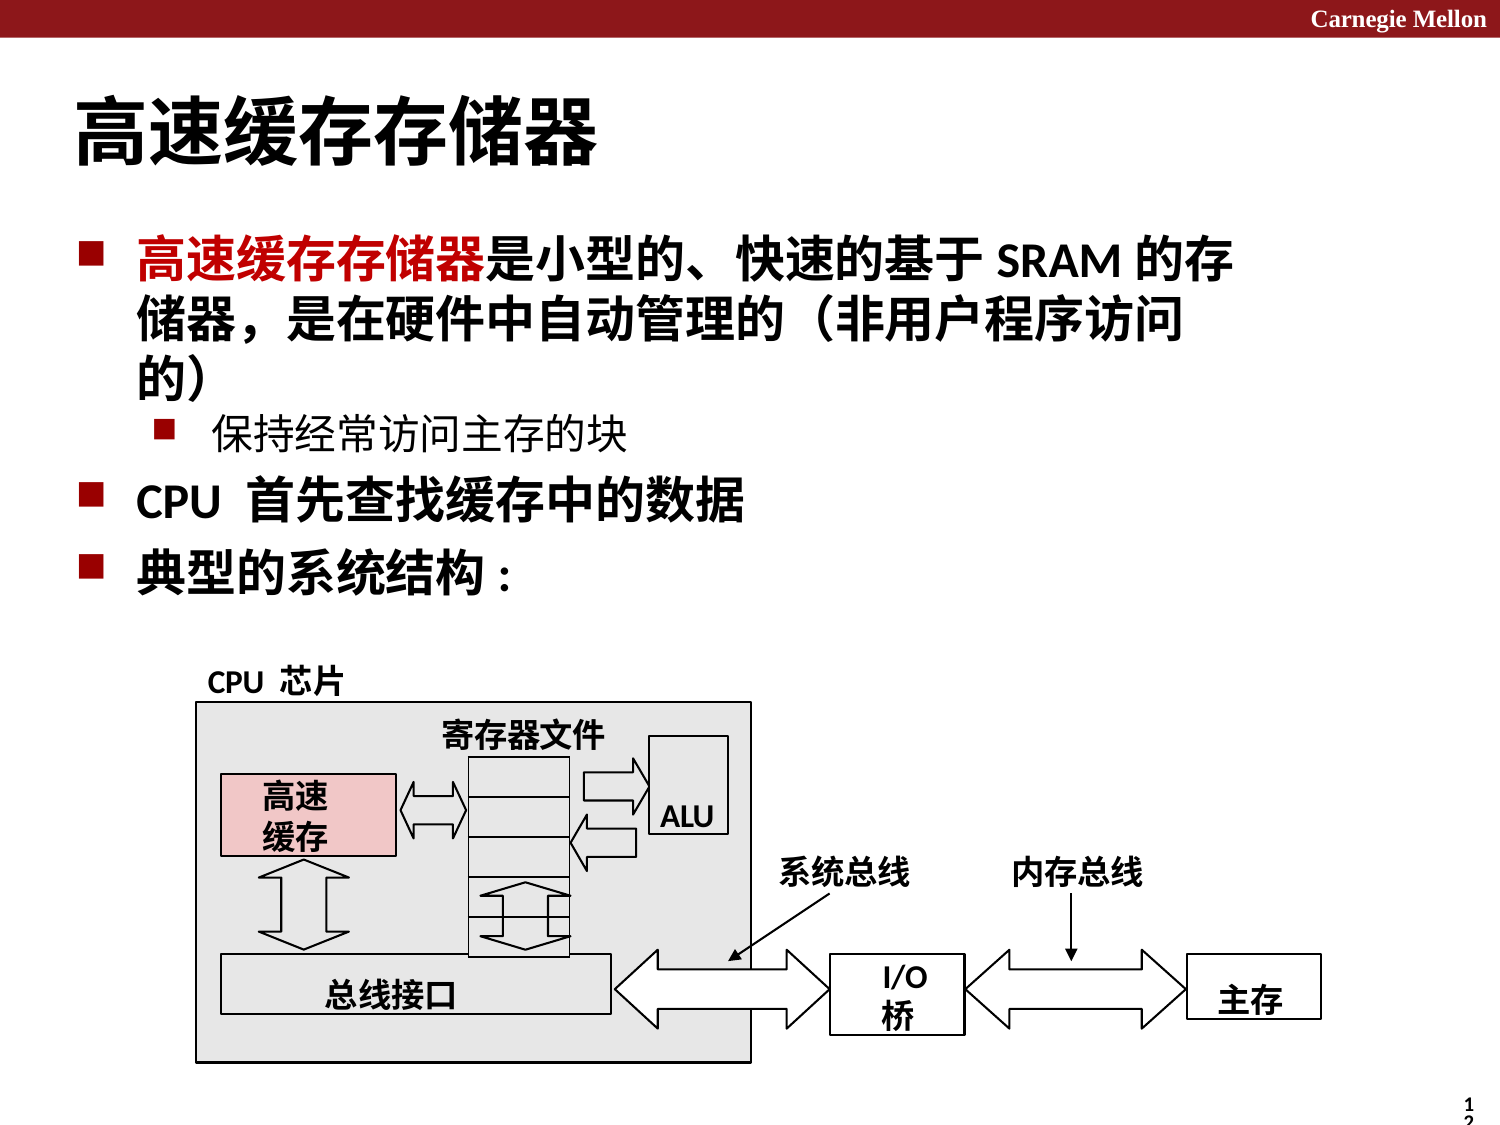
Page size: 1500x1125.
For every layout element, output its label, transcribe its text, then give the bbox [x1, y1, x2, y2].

text_box 12 [1459, 1093, 1479, 1116]
text_box 高速缓存存储器是小型的、快速的基于SRAM的存储器，是在硬件中自动管理的（非用户程序访问的） 保持经常访问主存的块 CPU 首先查找缓存中的数据 典型的系统结构: [78, 227, 1281, 601]
table_cell [469, 918, 569, 956]
text_box [728, 949, 742, 962]
text_box [258, 859, 349, 950]
text_box Carnegie Mellon [1308, 2, 1492, 33]
text_box 总线接口 [221, 954, 611, 1014]
title 高速缓存存储器 [71, 84, 615, 273]
text_box [570, 814, 637, 872]
text_box I/O 桥 [830, 954, 965, 1036]
text_box 高速 缓存 [221, 774, 397, 856]
text_box [583, 758, 649, 815]
text_box 系统总线 [776, 851, 936, 892]
text_box [965, 949, 1186, 1029]
text_box [196, 702, 751, 1063]
text_box [480, 882, 571, 950]
text_box CPU 芯片 [205, 659, 349, 700]
text_box [1065, 948, 1078, 962]
text_box [400, 781, 467, 839]
text_box 寄存器文件 [439, 713, 615, 754]
text_box ALU [649, 735, 729, 834]
text_box 内存总线 [986, 851, 1167, 892]
table_cell [469, 878, 569, 916]
table_cell [469, 798, 569, 836]
text_box [614, 949, 830, 1029]
text_box 主存 [1187, 954, 1322, 1019]
table_cell [469, 838, 569, 876]
table_header [469, 758, 569, 796]
